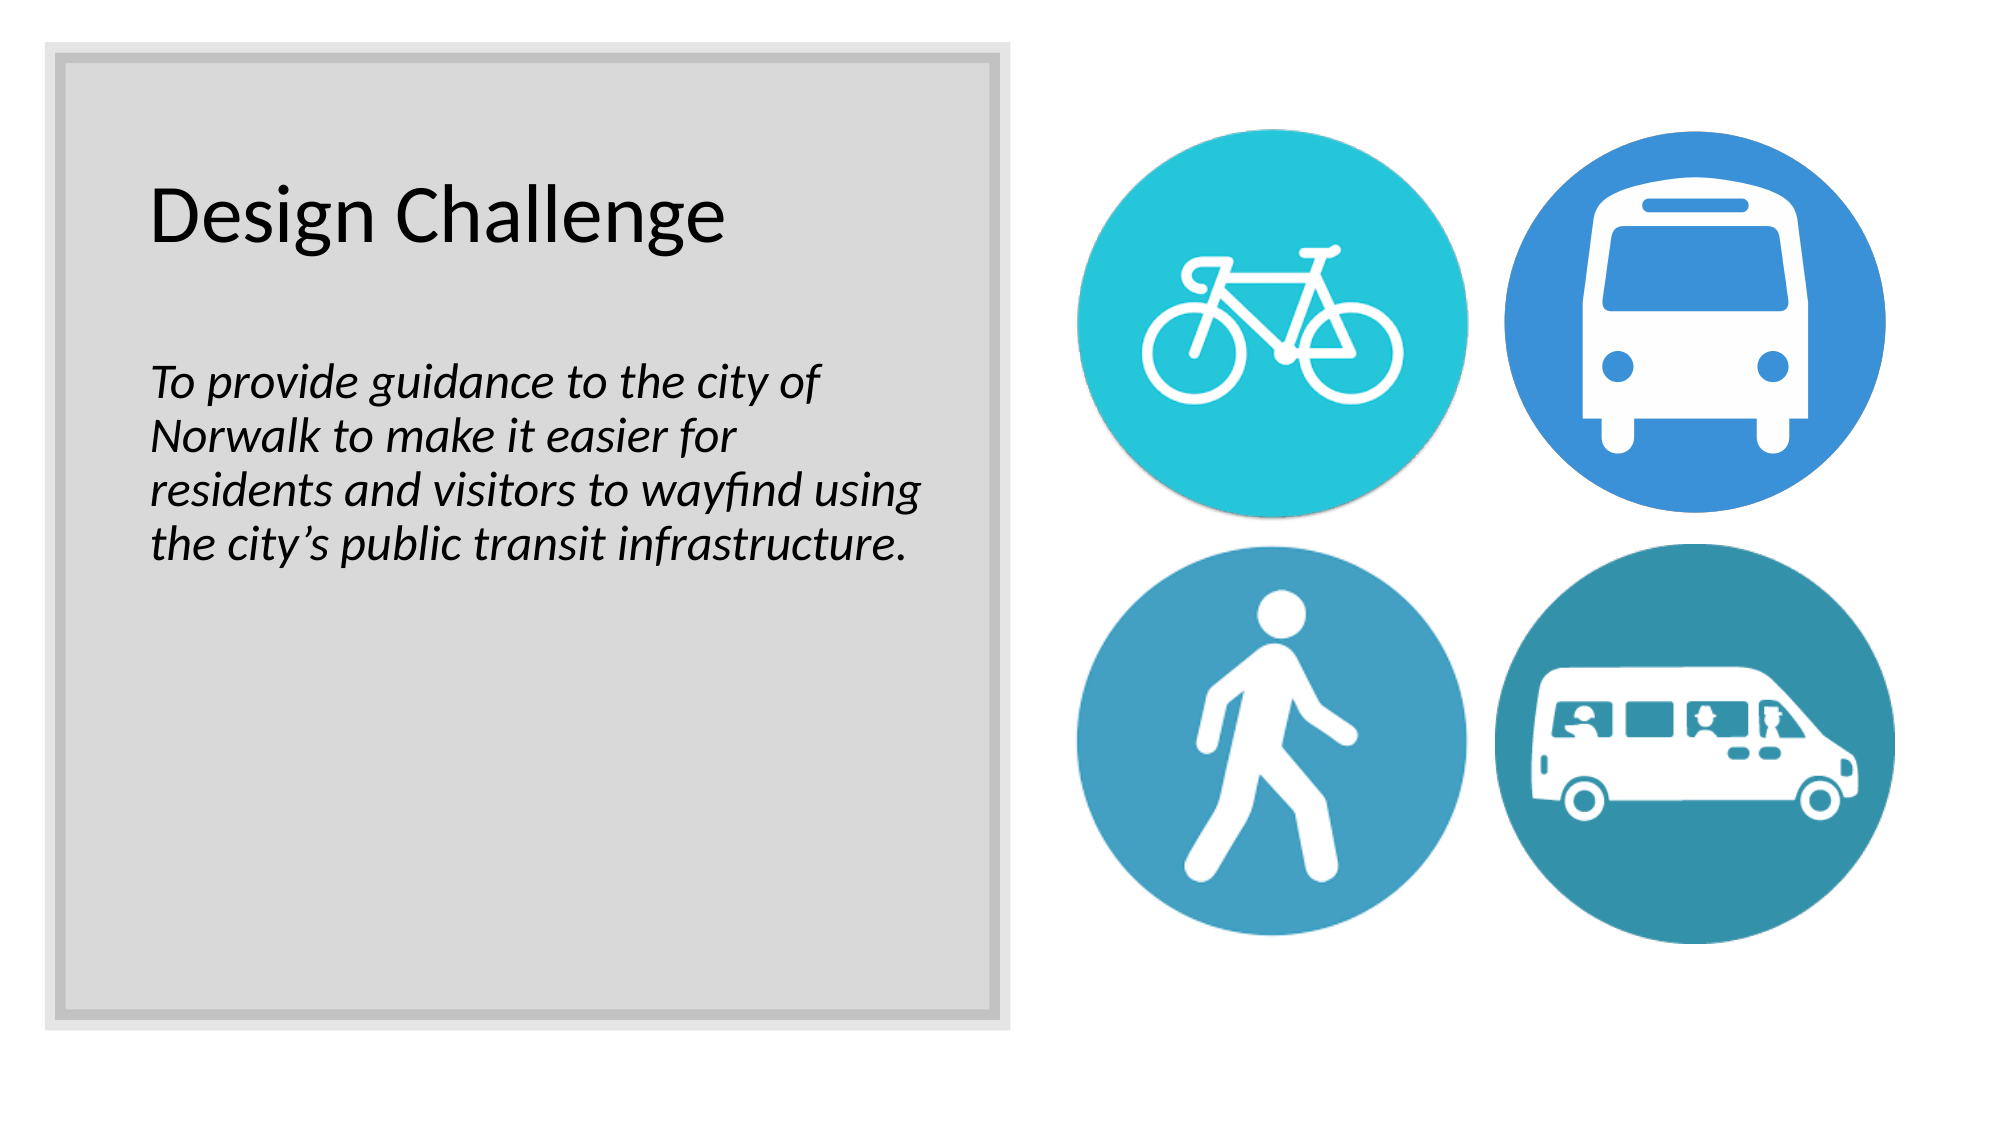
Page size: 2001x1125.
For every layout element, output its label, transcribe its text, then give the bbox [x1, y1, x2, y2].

picture [1074, 544, 1470, 940]
picture [1495, 121, 1896, 522]
title Design Challenge [134, 105, 941, 326]
list To provide guidance to the city of Norwalk to make it easier for residents and visitors to wayfind using the city’s public transit infrastructure. [134, 348, 941, 943]
picture [1075, 127, 1470, 522]
text_box [55, 52, 1000, 1020]
picture [1495, 544, 1896, 945]
